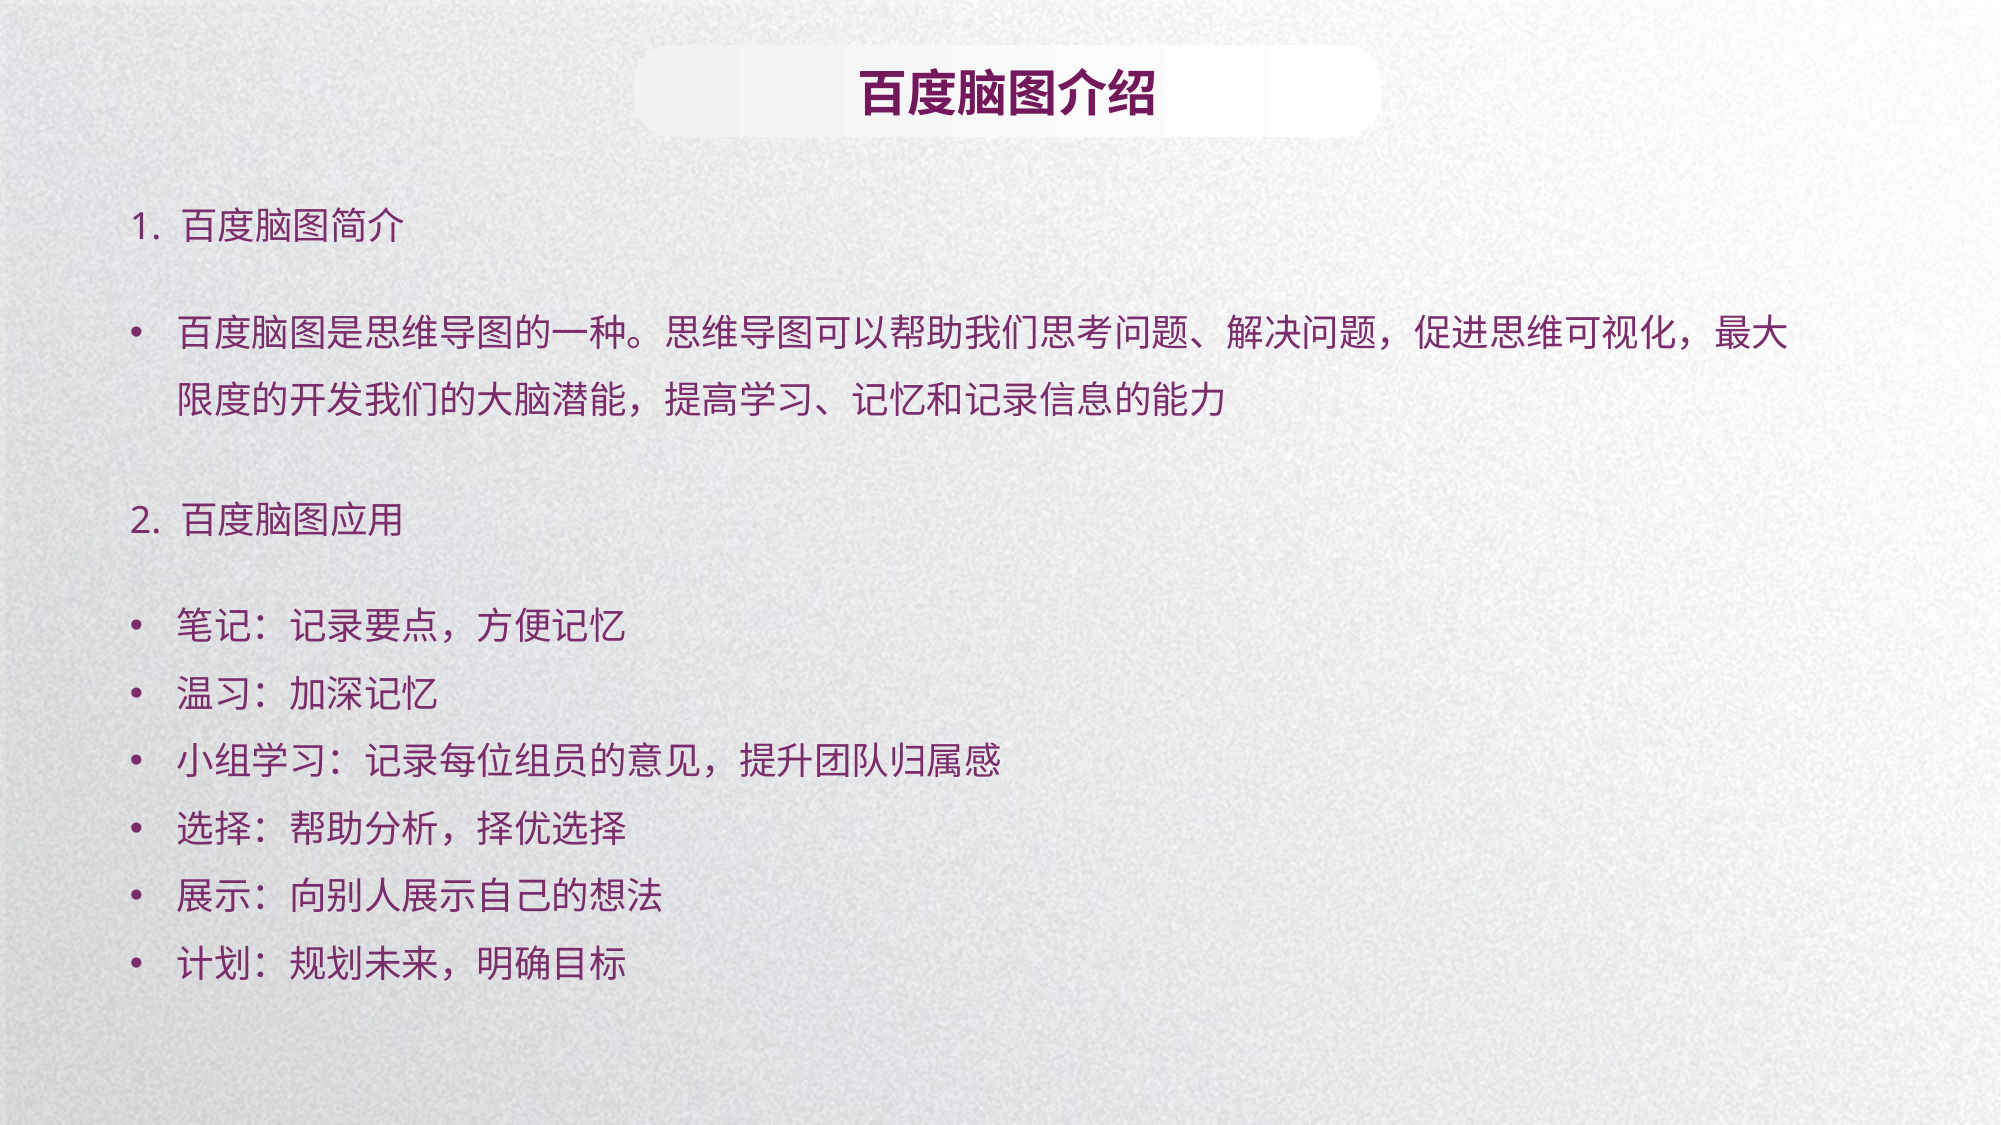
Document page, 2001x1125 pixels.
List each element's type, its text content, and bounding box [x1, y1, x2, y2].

picture [0, 0, 2001, 1125]
text_box 2. 百度脑图应用 [115, 466, 1839, 549]
text_box 笔记：记录要点，方便记忆 温习：加深记忆 小组学习：记录每位组员的意见，提升团队归属感 选择：帮助分析，择优选择 展示：向别人展示自己的想法 计划：规划未来，明确目标 [115, 572, 1839, 993]
text_box 1. 百度脑图简介 [115, 172, 1839, 255]
text_box 百度脑图是思维导图的一种。思维导图可以帮助我们思考问题、解决问题，促进思维可视化，最大限度的开发我们的大脑潜能，提高学习、记忆和记录信息的能力 [115, 278, 1839, 429]
text_box 百度脑图介绍 [631, 42, 1384, 140]
